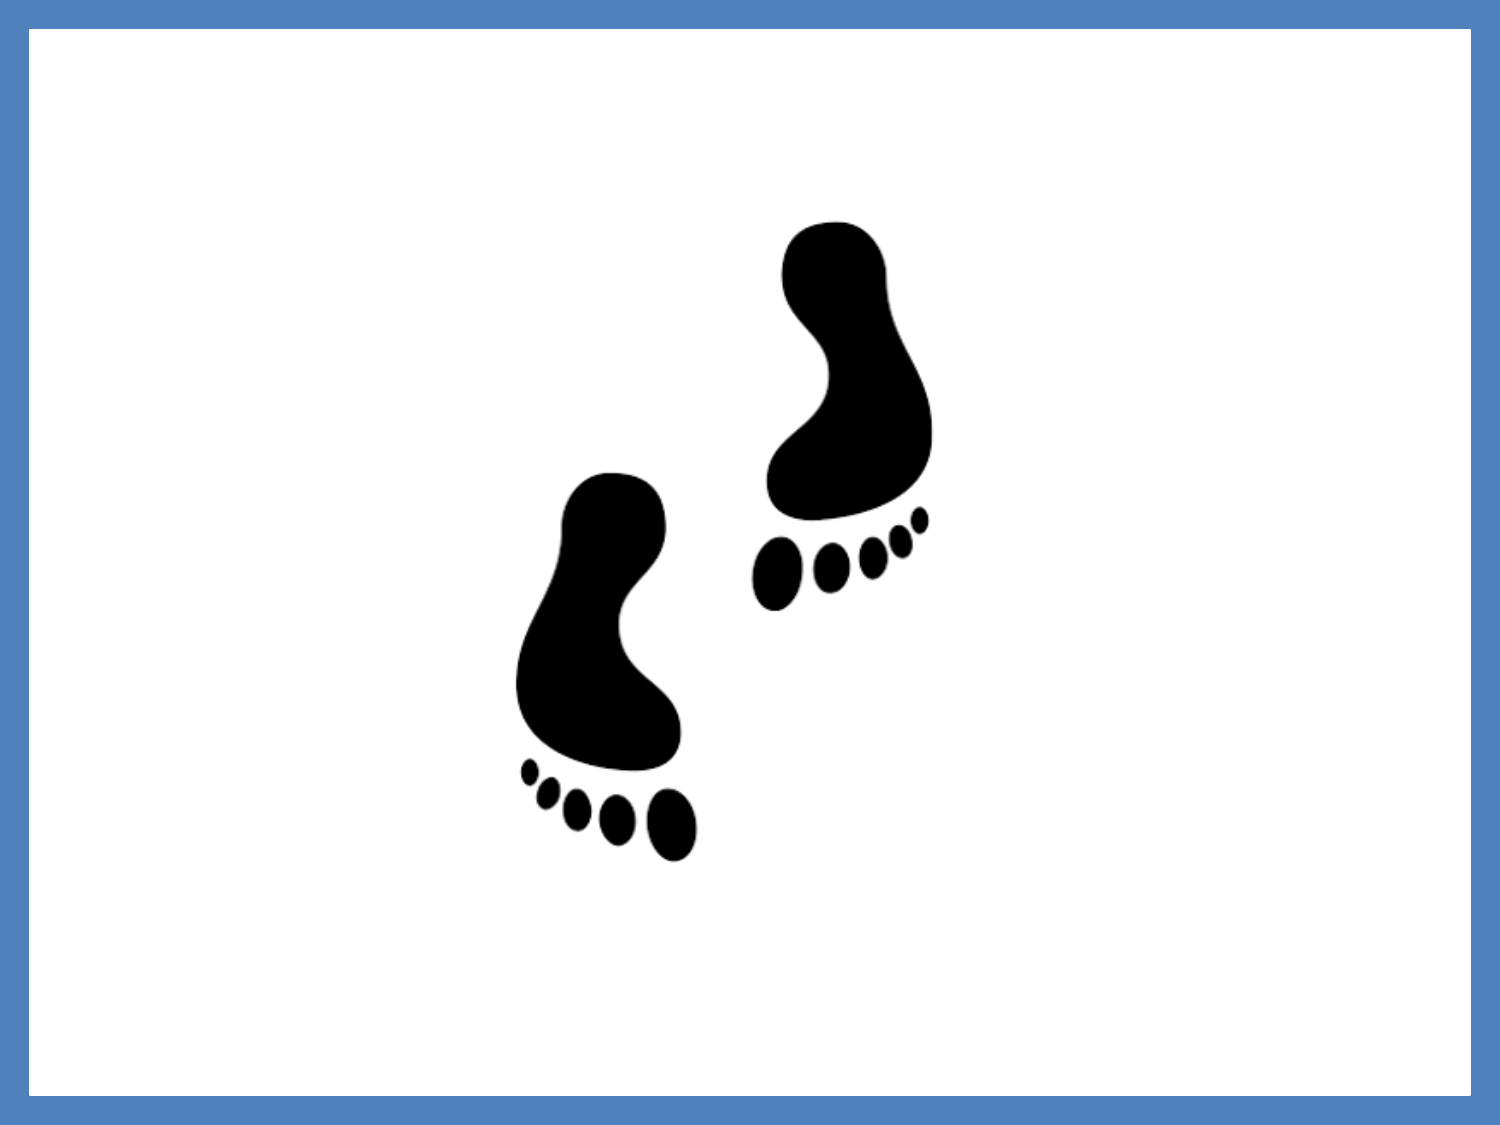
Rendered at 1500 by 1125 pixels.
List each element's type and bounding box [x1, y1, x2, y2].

picture [495, 453, 719, 881]
picture [739, 211, 956, 630]
